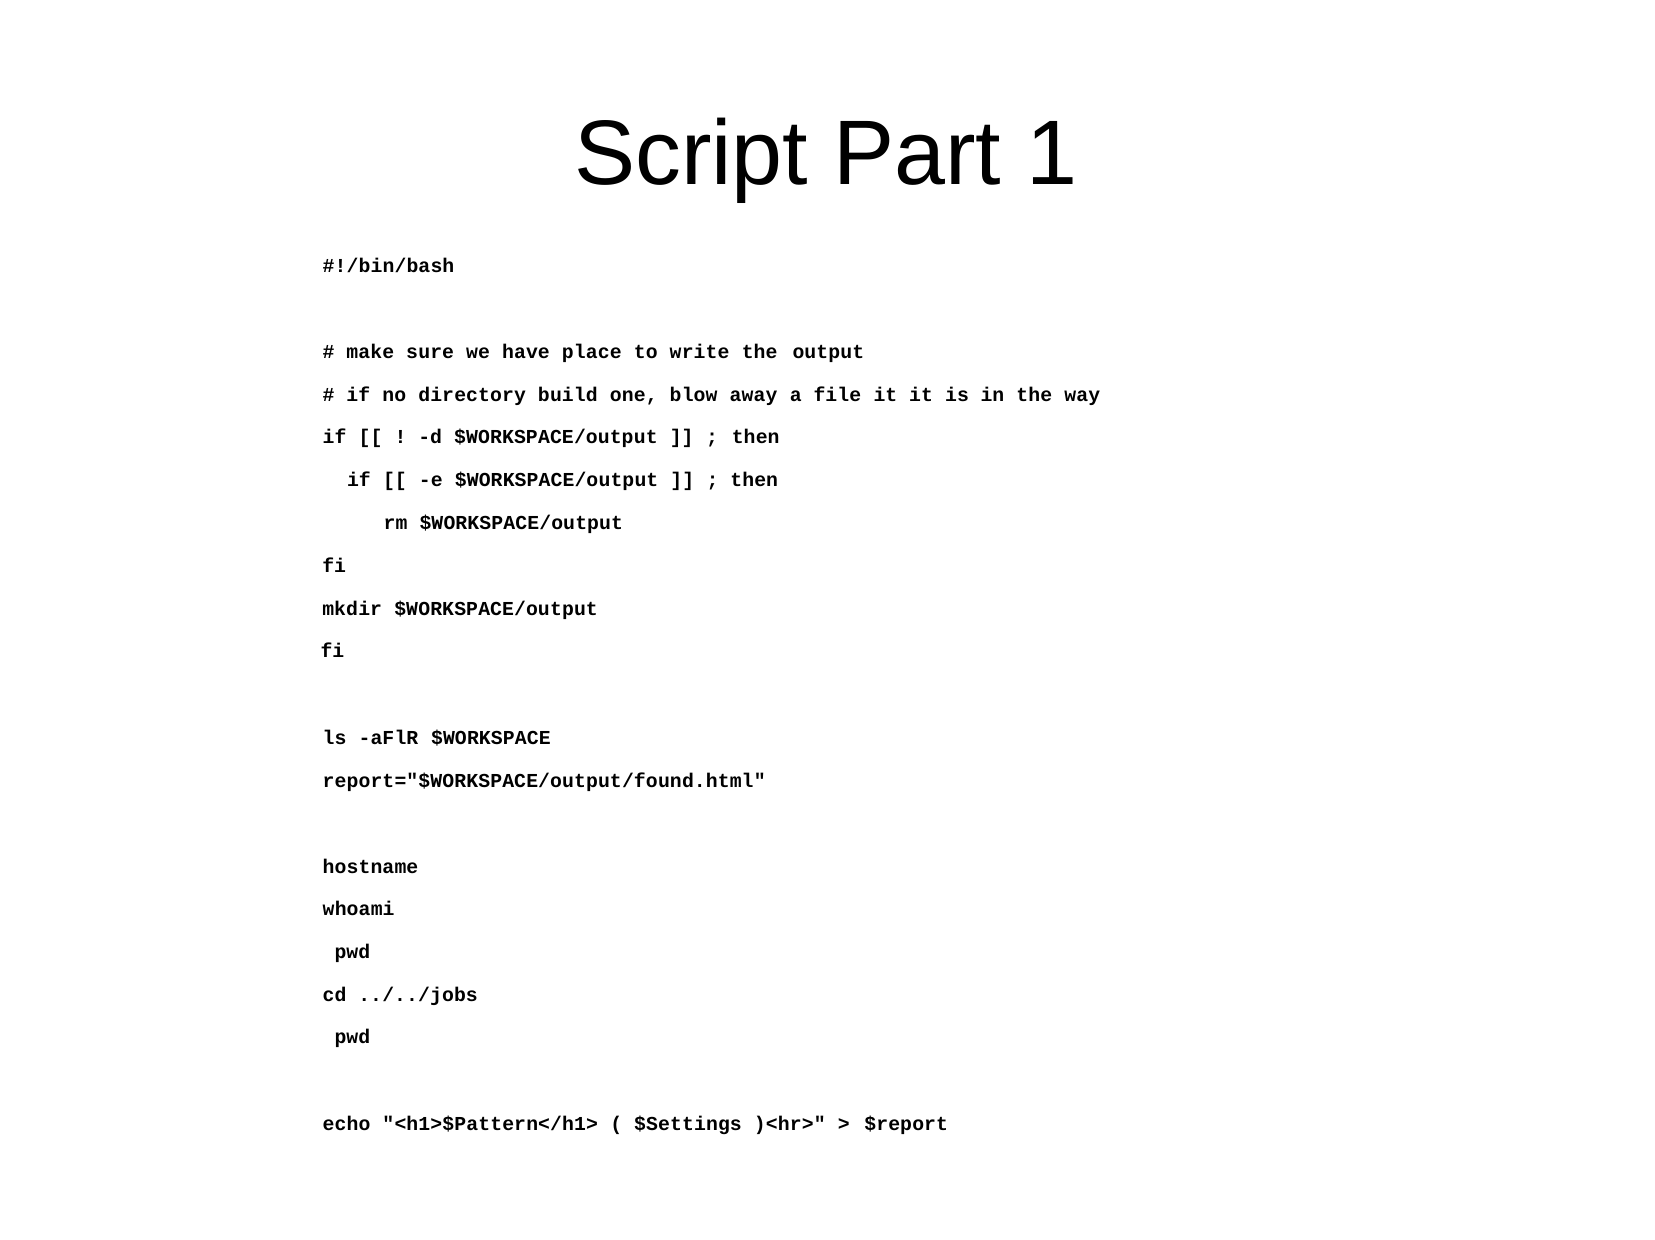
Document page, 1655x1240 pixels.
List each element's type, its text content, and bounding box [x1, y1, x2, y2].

text_box ls -aFlR $WORKSPACE report="$WORKSPACE/output/found.html" [320, 722, 778, 792]
title Script Part 1 [572, 90, 1081, 300]
text_box echo "<h1>$Pattern</h1> ( $Settings )<hr>" > $report [320, 1108, 961, 1135]
text_box #!/bin/bash [320, 250, 460, 277]
text_box # make sure we have place to write the output # if no directory build one, blow away a file it it is in the way if [[ ! -d $WORKSPACE/output ]] ; then if [[ -e $WORKSPACE/output ]] ; then rm $WORKSPACE/output fi mkdir $WORKSPACE/output fi [320, 336, 1120, 662]
text_box hostname whoami pwd cd ../../jobs pwd [320, 851, 484, 1048]
